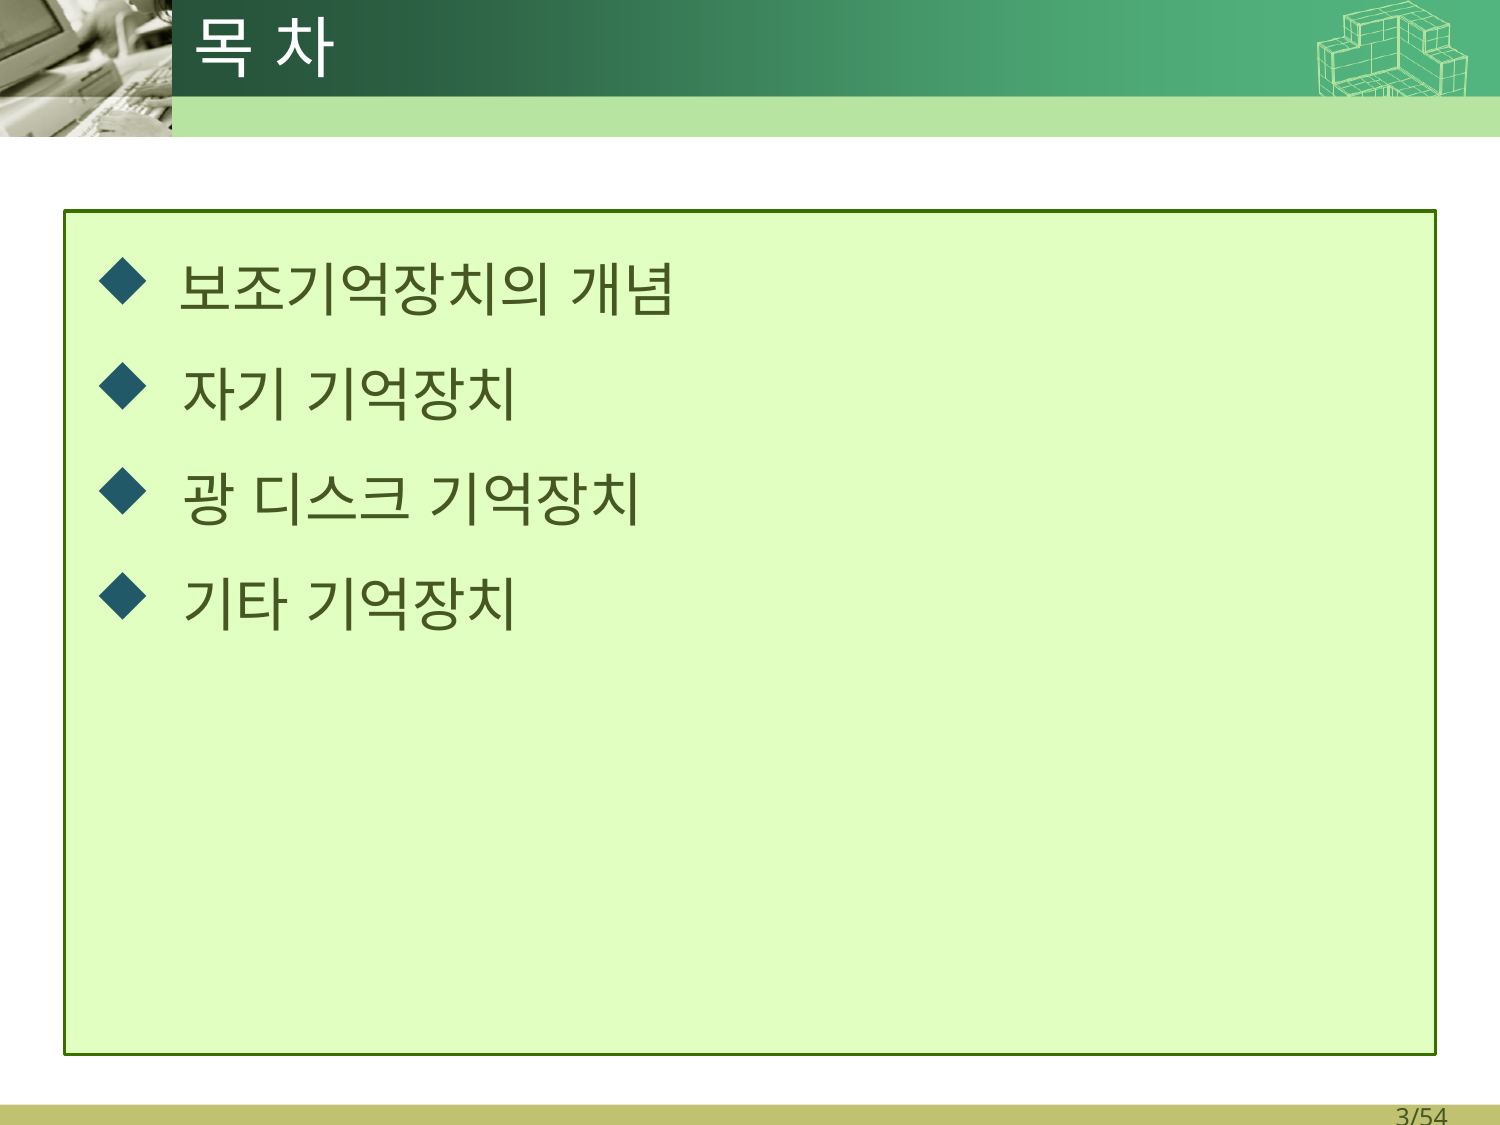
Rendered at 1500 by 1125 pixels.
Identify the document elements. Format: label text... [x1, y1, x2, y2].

title 목 차 [178, 9, 1339, 82]
picture [0, 0, 1500, 151]
list 보조기억장치의 개념 자기 기억장치 광 디스크 기억장치 기타 기억장치 [63, 209, 1437, 1056]
